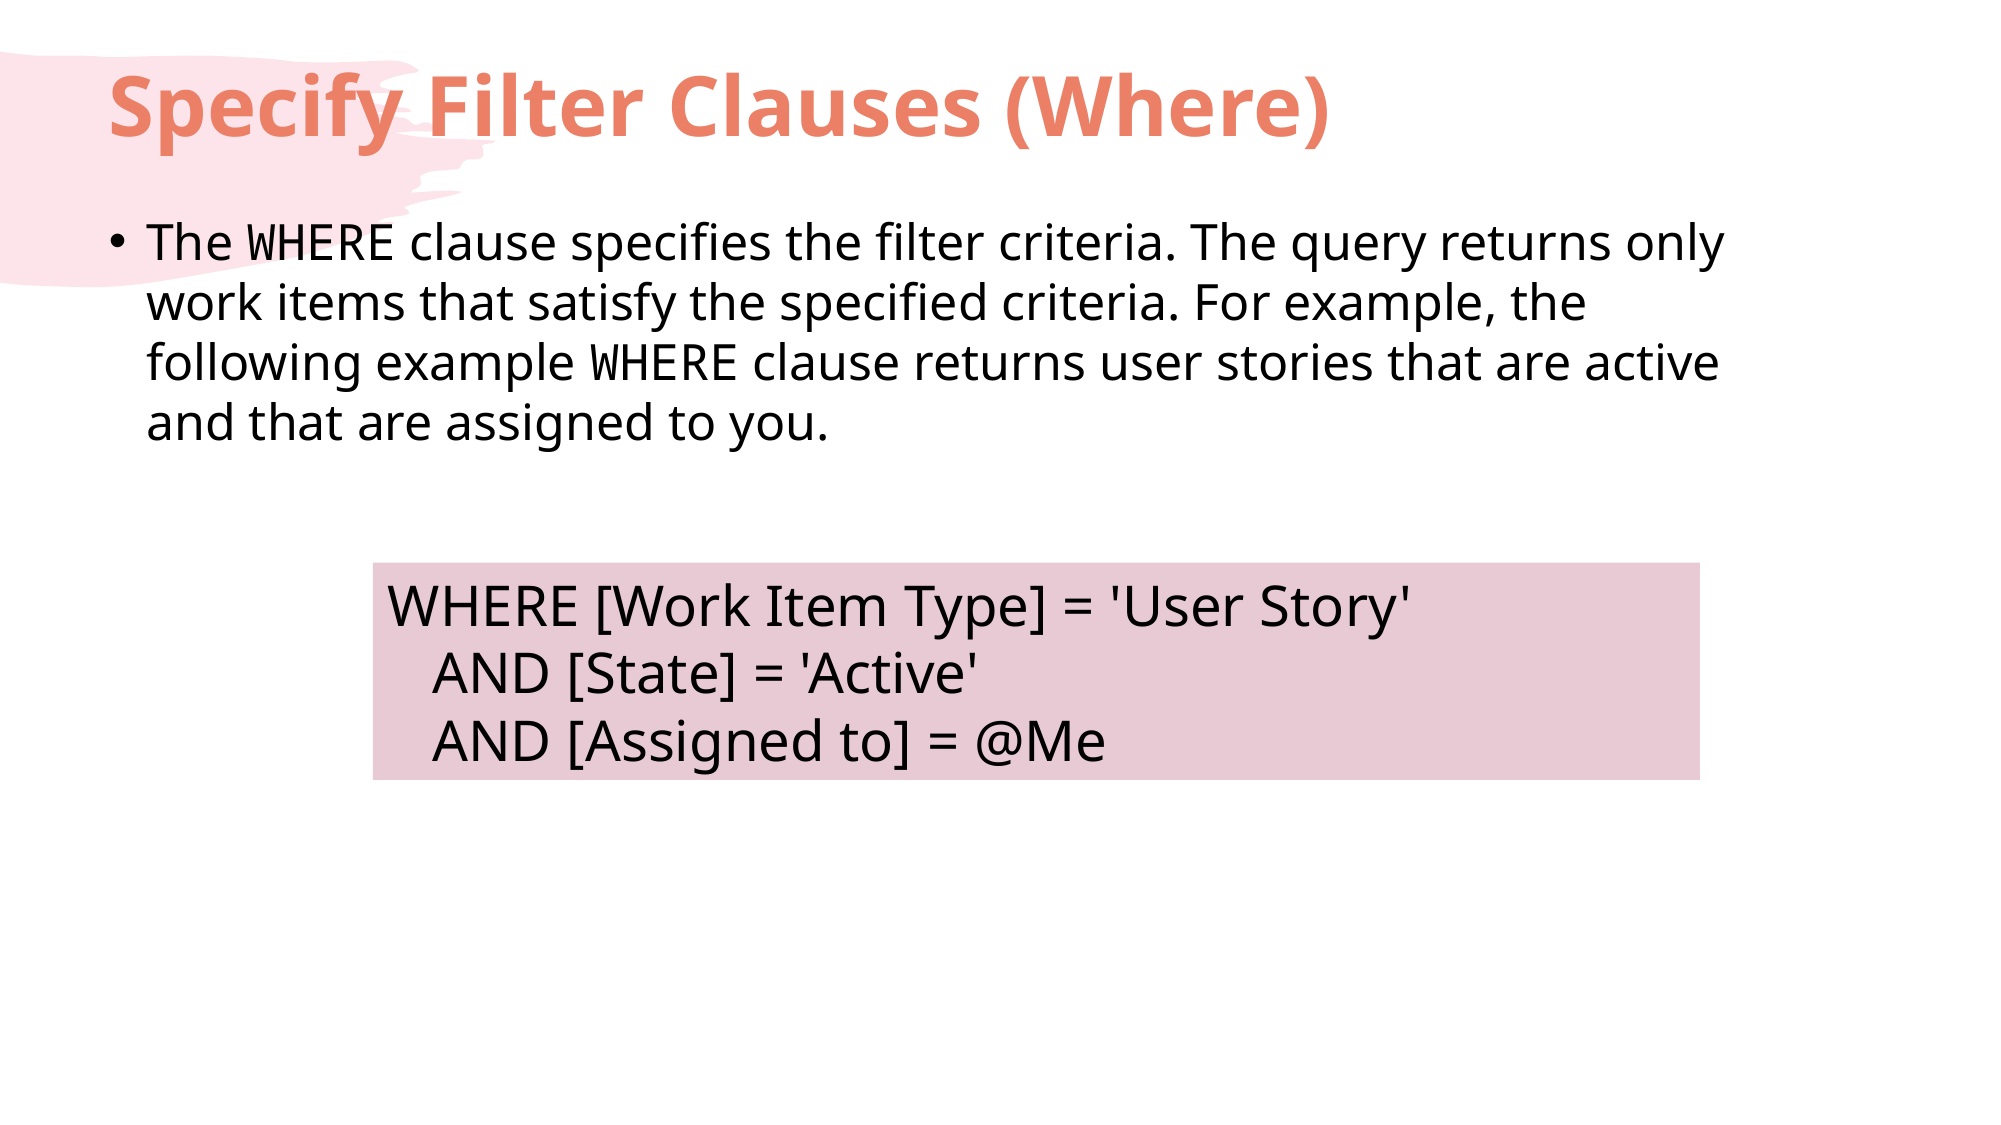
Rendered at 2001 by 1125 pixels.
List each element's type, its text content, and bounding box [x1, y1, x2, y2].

text_box WHERE [Work Item Type] = 'User Story' AND [State] = 'Active' AND [Assigned to] = @Me [372, 562, 1700, 780]
title Specify Filter Clauses (Where) [93, 34, 1819, 184]
list The WHERE clause specifies the filter criteria. The query returns only work items that satisfy the specified criteria. For example, the following example WHERE clause returns user stories that are active and that are assigned to you. [93, 202, 1819, 723]
